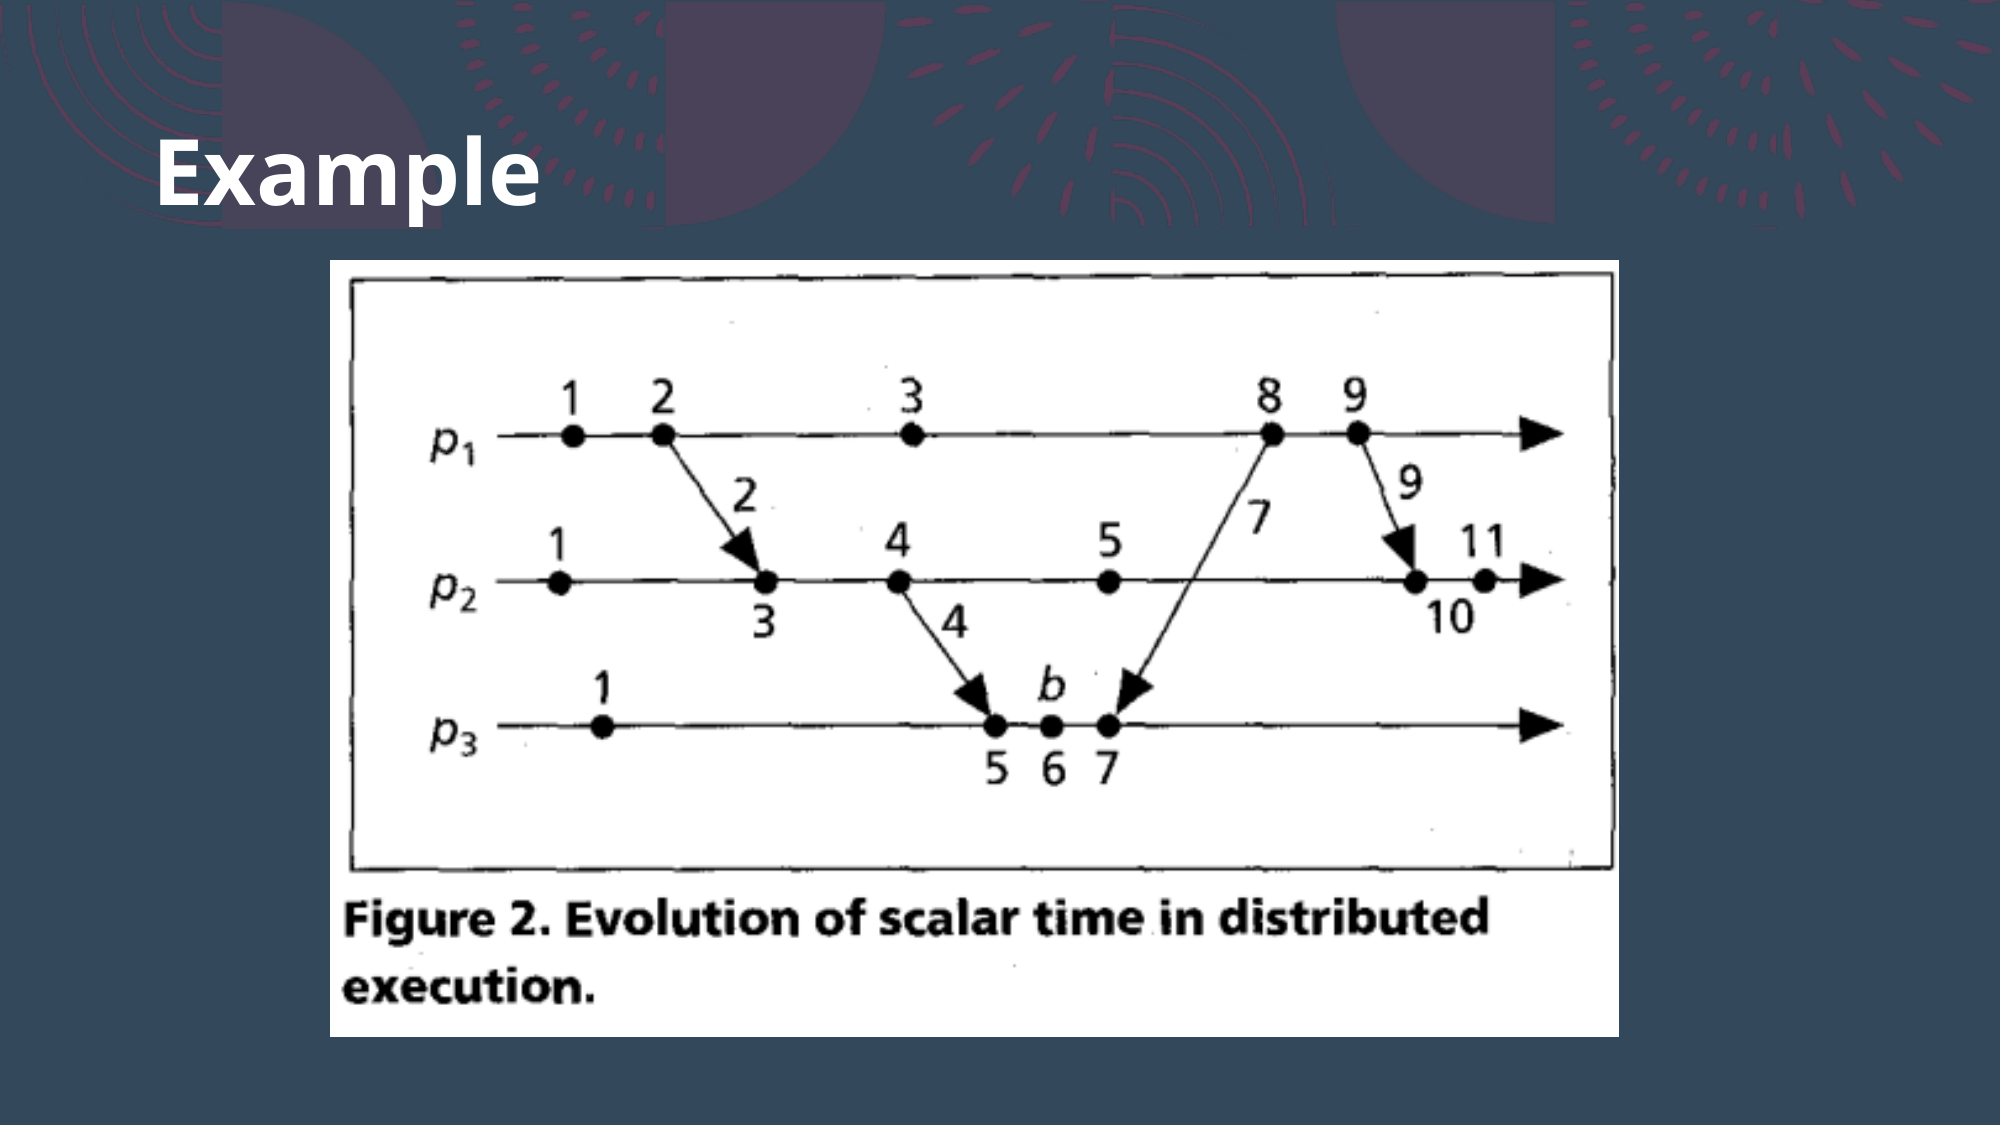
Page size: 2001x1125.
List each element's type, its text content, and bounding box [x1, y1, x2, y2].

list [329, 260, 1619, 1037]
title Example [137, 60, 1863, 278]
